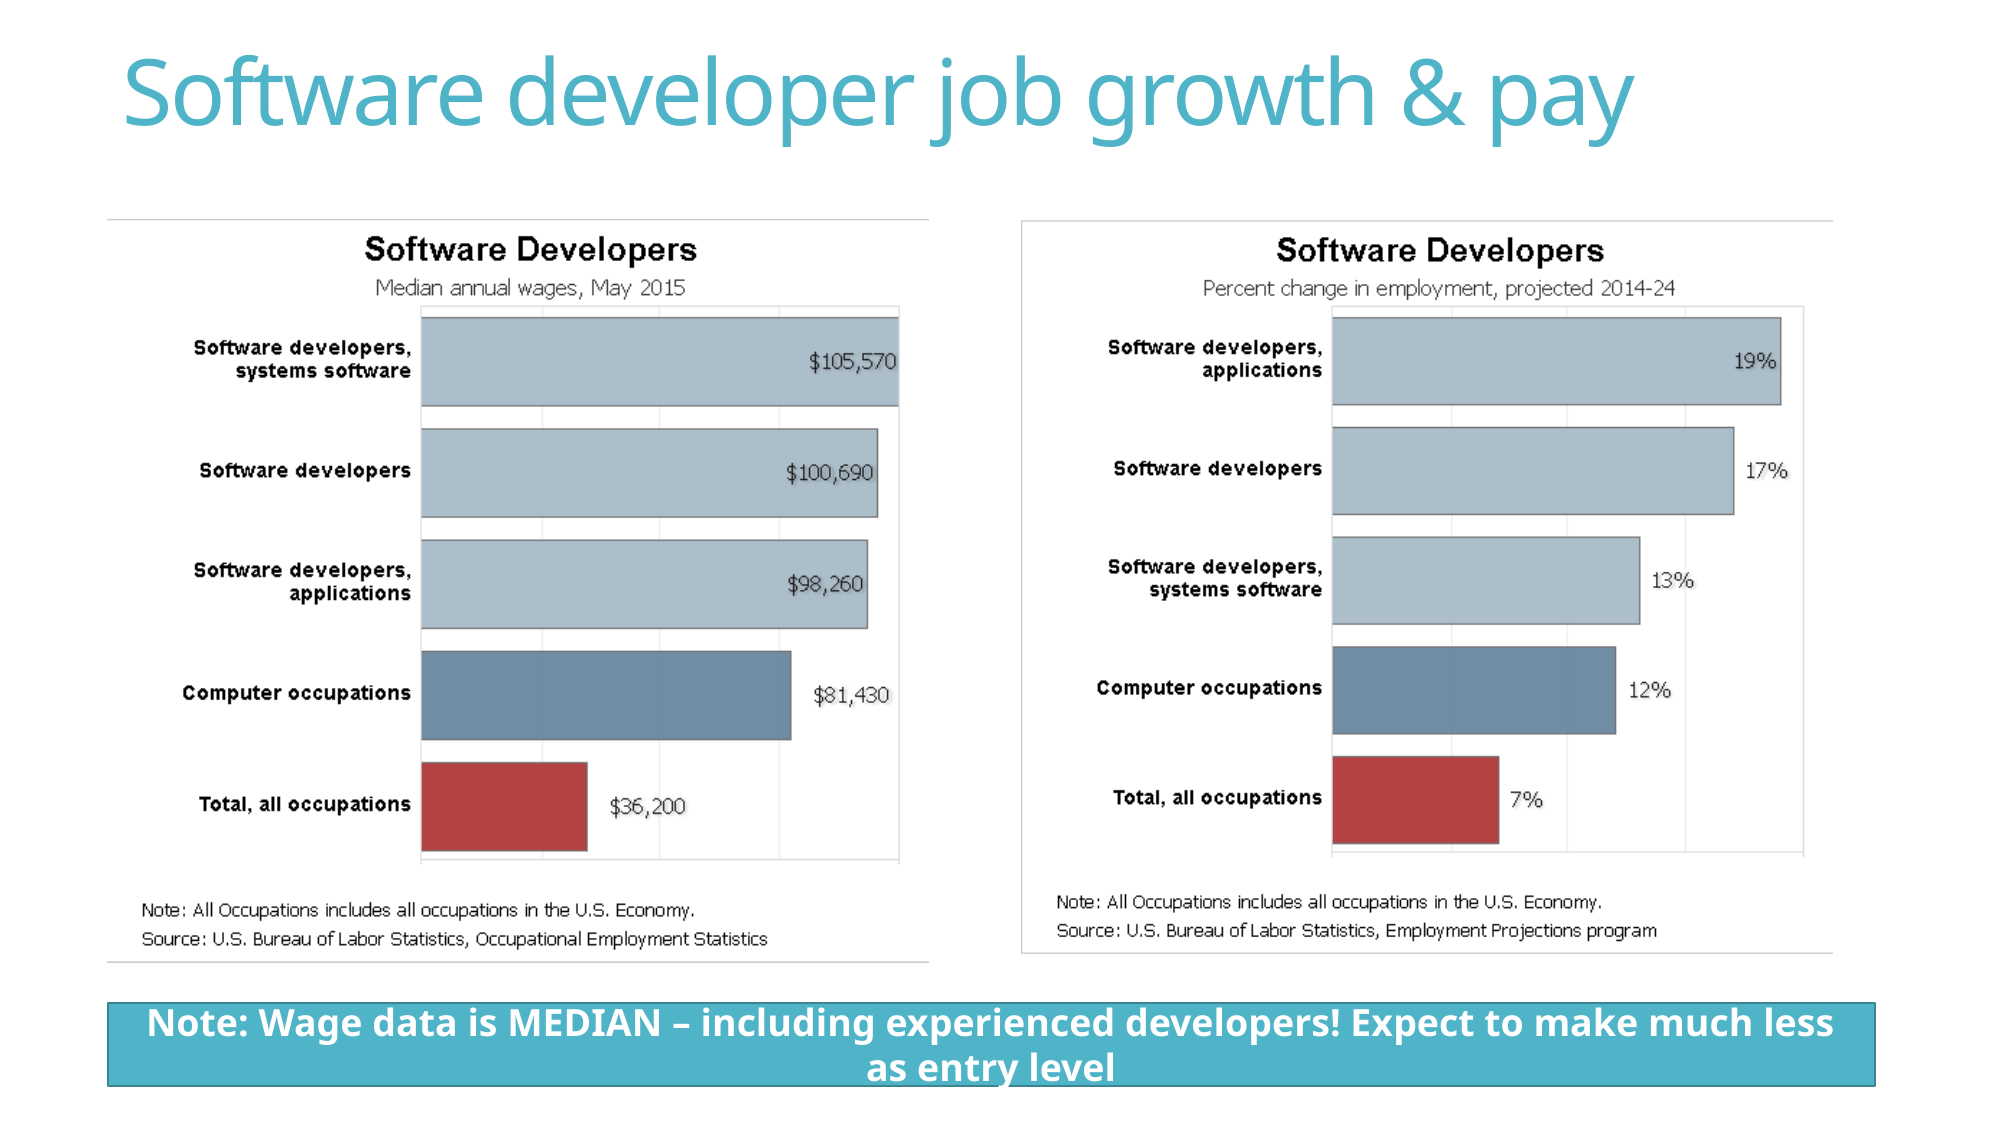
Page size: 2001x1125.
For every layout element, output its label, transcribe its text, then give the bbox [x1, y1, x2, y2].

picture [1021, 219, 1833, 957]
title Software developer job growth & pay [107, 25, 1875, 170]
picture [107, 219, 930, 963]
text_box Note: Wage data is MEDIAN – including experienced developers! Expect to make much less as entry level [107, 1002, 1876, 1087]
